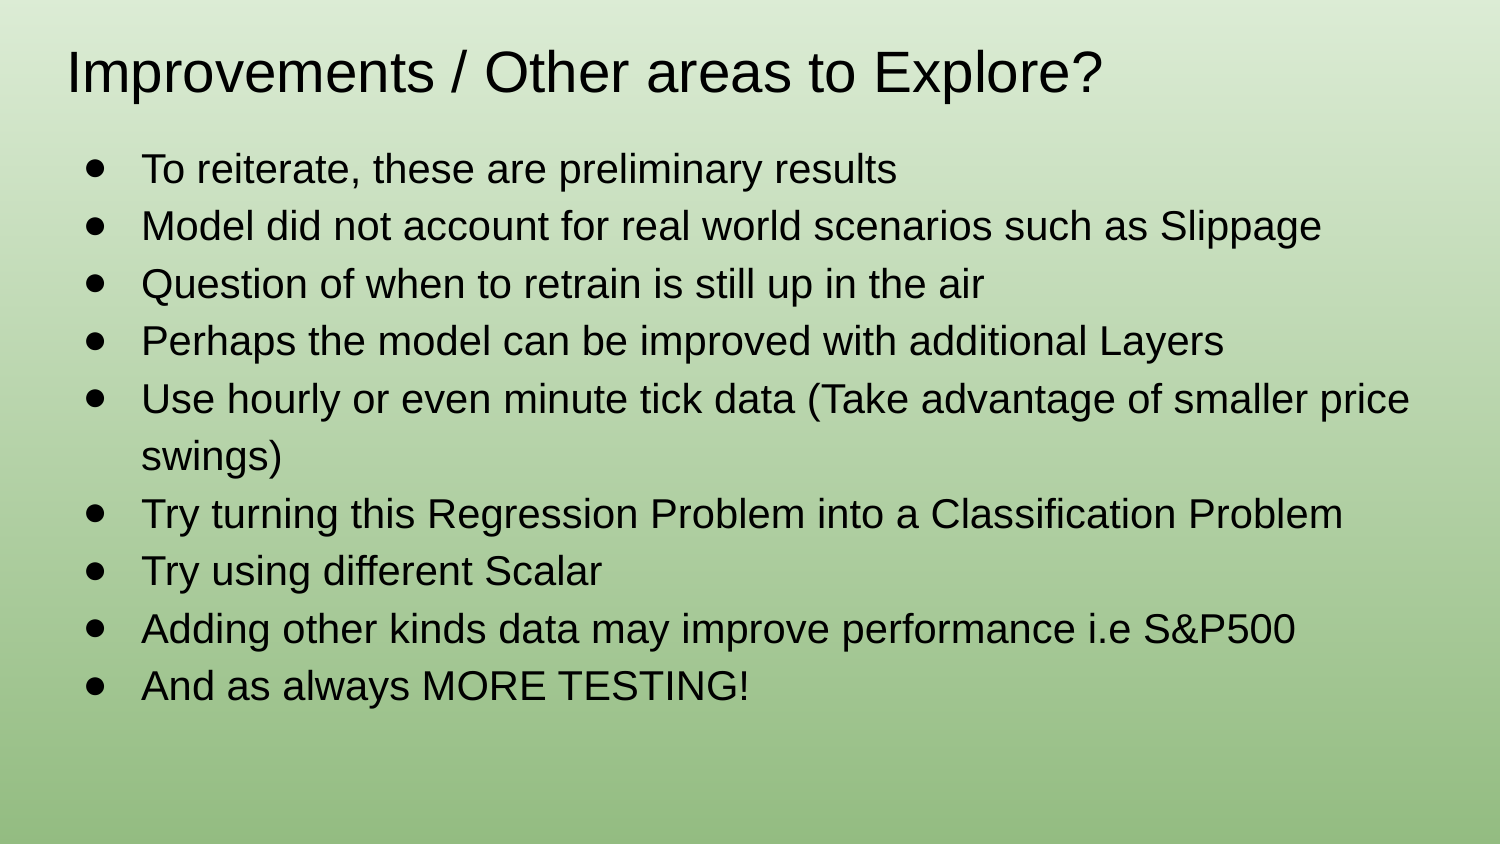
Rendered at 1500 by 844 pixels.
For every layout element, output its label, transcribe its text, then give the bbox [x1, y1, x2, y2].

title Improvements / Other areas to Explore? [51, 19, 1449, 114]
list To reiterate, these are preliminary results Model did not account for real world scenarios such as Slippage Question of when to retrain is still up in the air Perhaps the model can be improved with additional Layers Use hourly or even minute tick data (Take advantage of smaller price swings) Try turning this Regression Problem into a Classification Problem Try using different Scalar Adding other kinds data may improve performance i.e S&P500 And as always MORE TESTING! [51, 118, 1449, 680]
